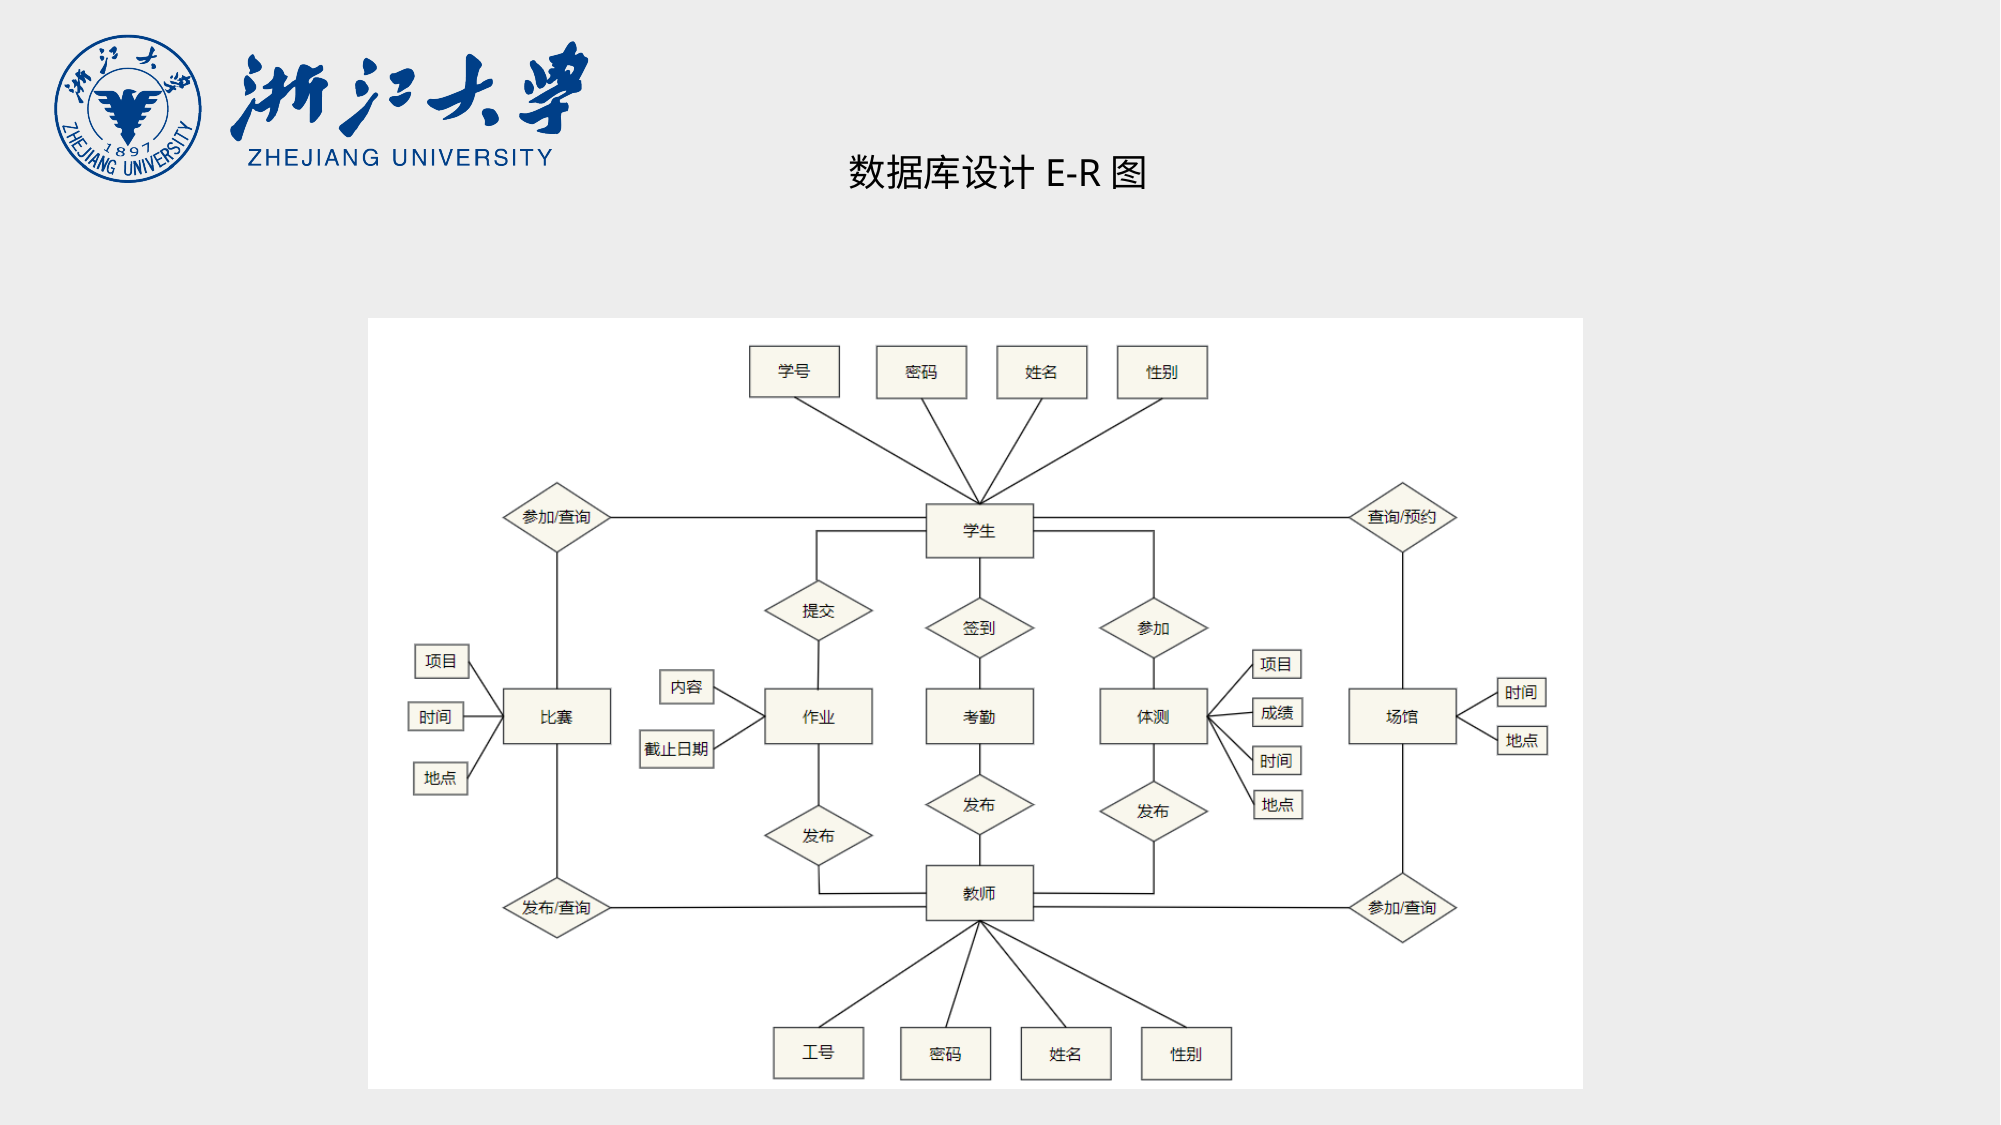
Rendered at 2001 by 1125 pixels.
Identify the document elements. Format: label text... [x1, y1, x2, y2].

text_box 数据库设计E-R图 [833, 141, 1406, 201]
picture [0, 0, 722, 250]
picture [368, 318, 1583, 1089]
